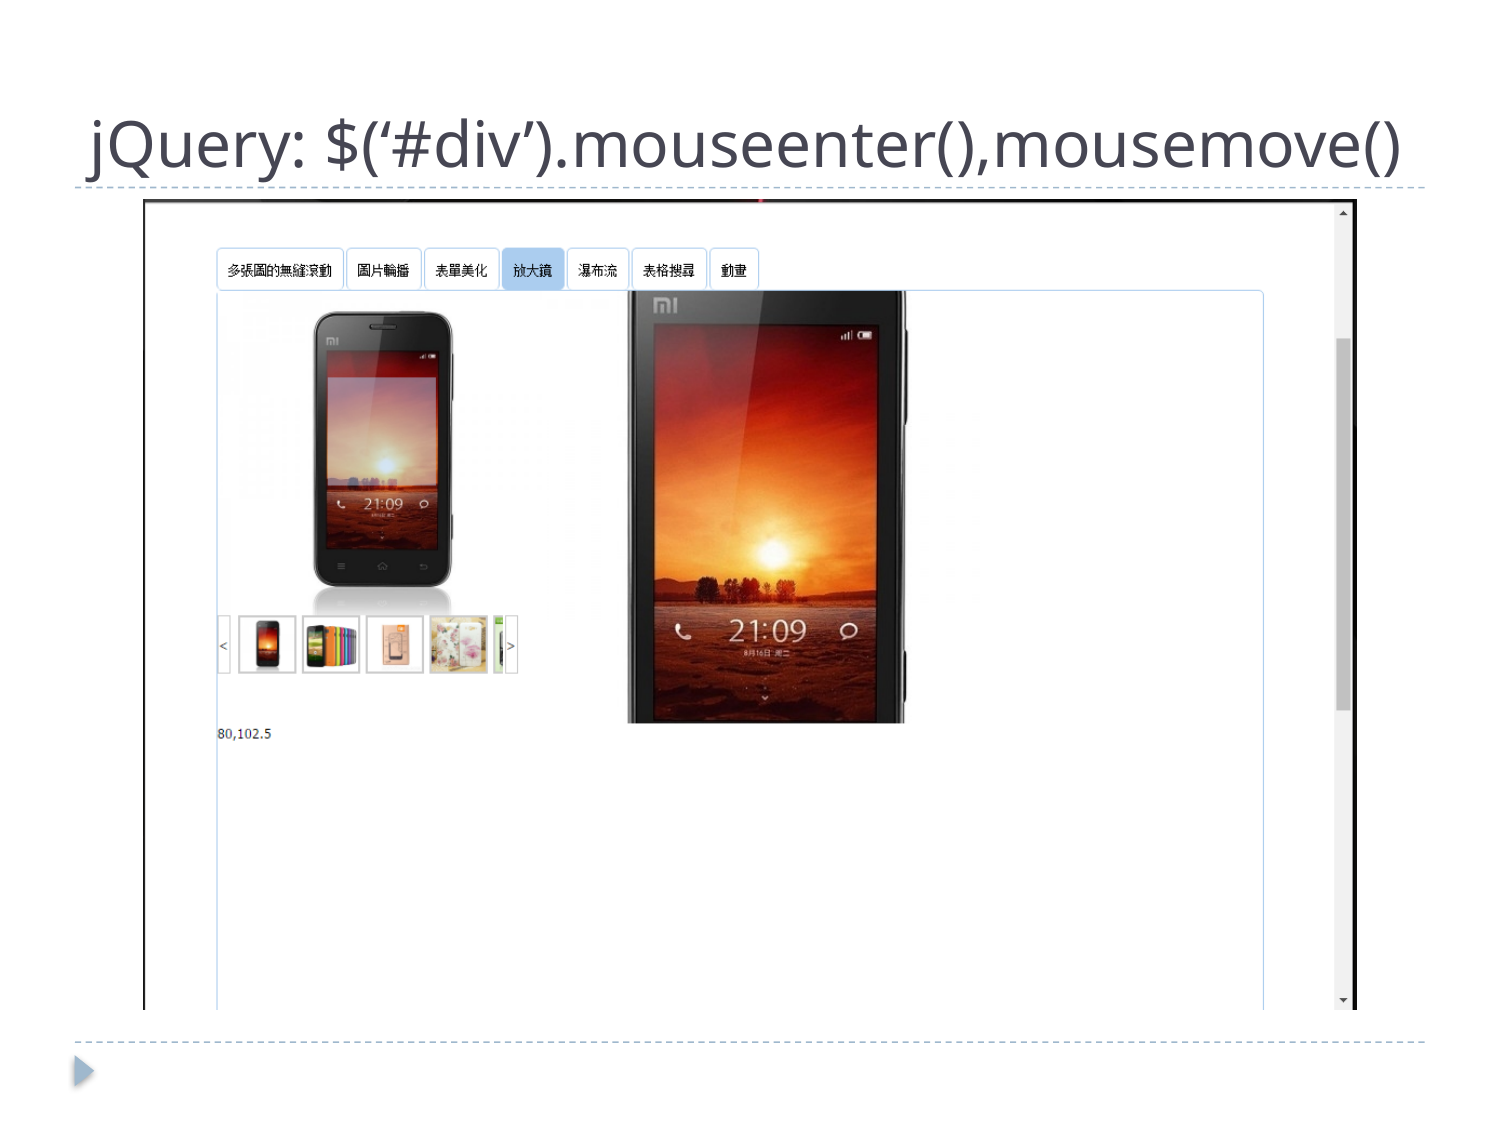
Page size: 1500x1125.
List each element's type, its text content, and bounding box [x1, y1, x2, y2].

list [143, 199, 1357, 1011]
title jQuery: $(‘#div’).mouseenter(),mousemove() [75, 24, 1425, 188]
